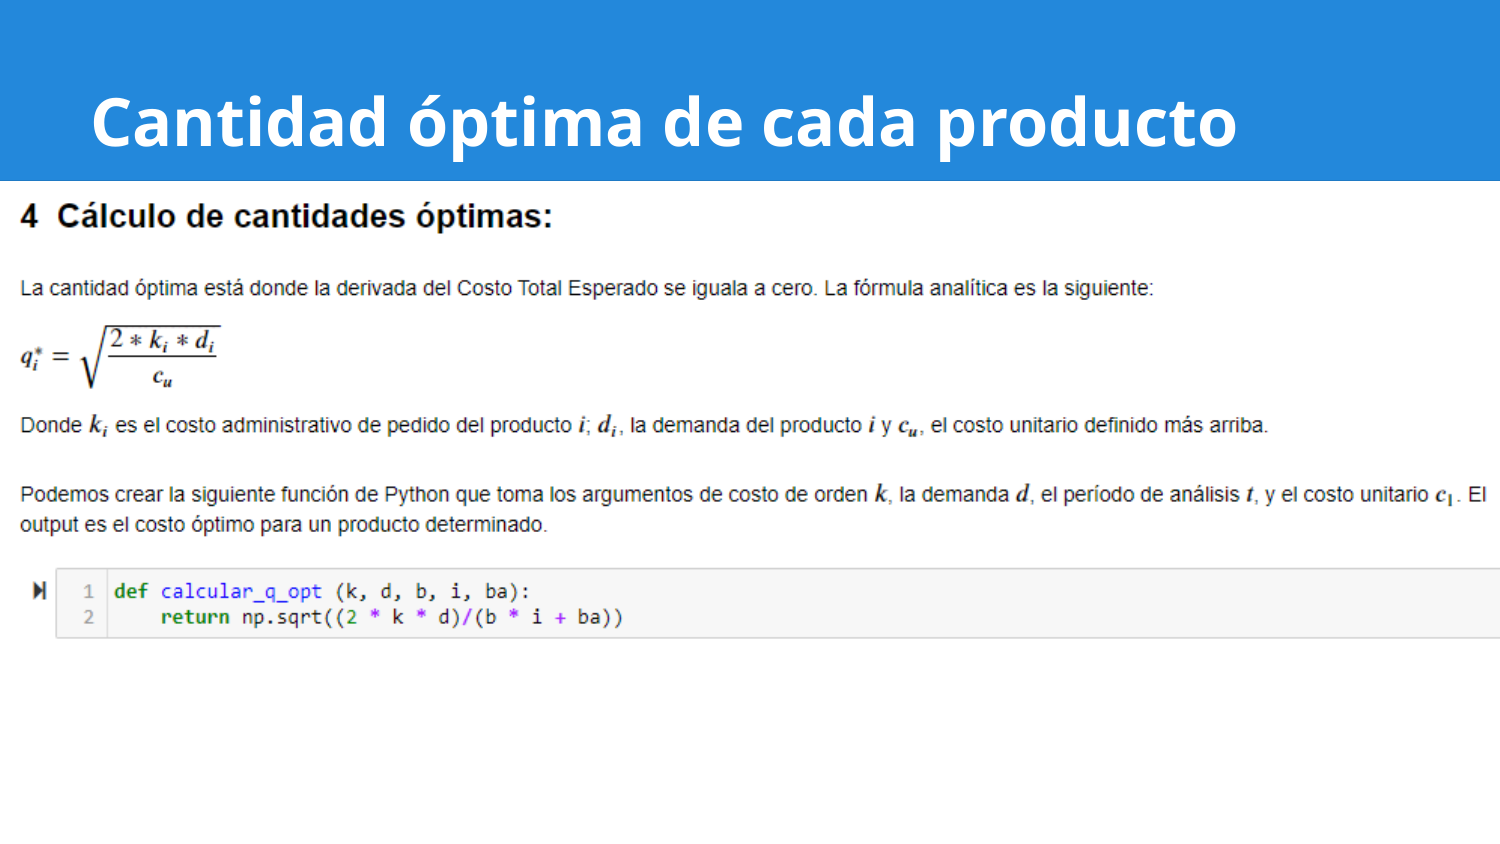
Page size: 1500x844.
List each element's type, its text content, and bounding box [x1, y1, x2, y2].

title Cantidad óptima de cada producto [75, 33, 1425, 175]
picture [0, 180, 1500, 663]
